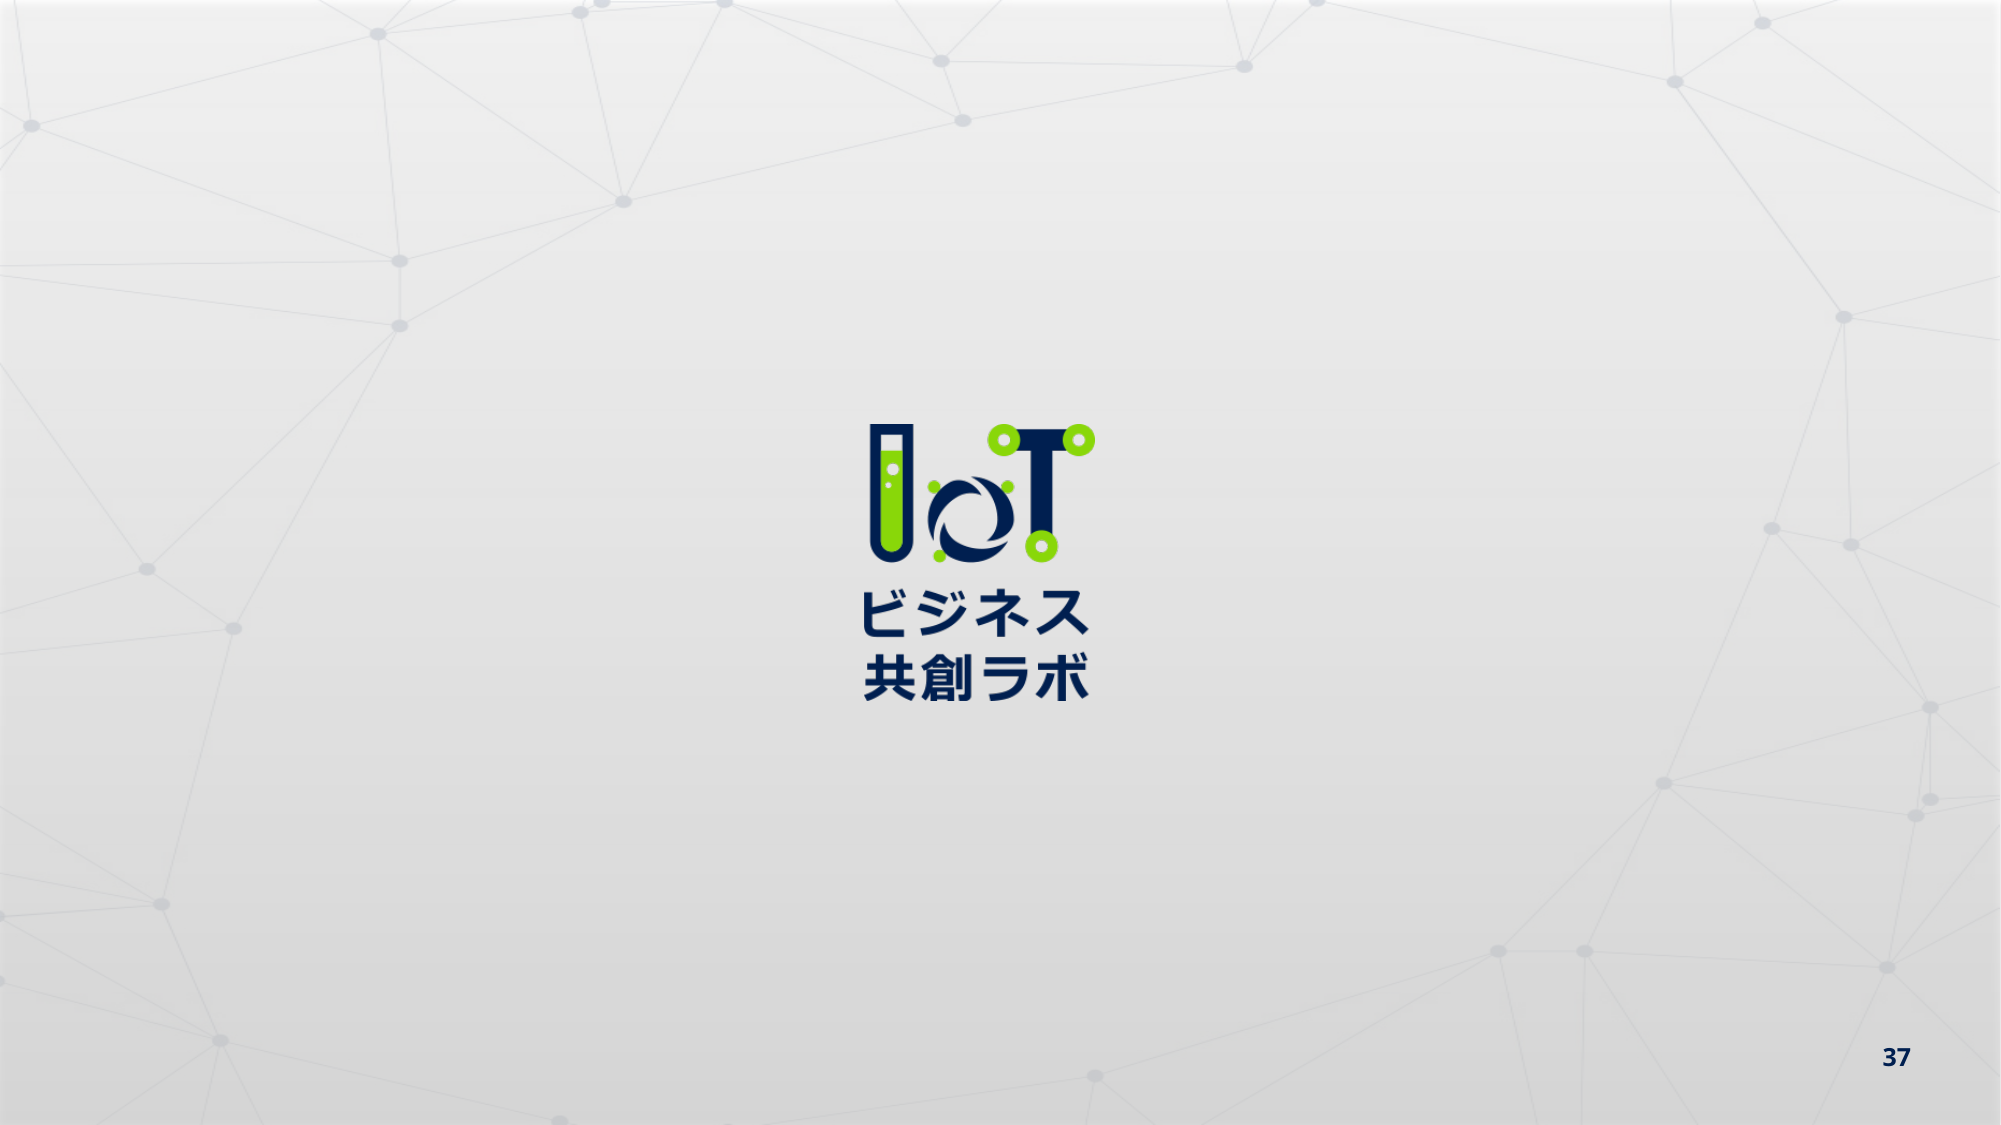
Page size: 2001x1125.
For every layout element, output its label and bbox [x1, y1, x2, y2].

picture [864, 424, 1095, 701]
